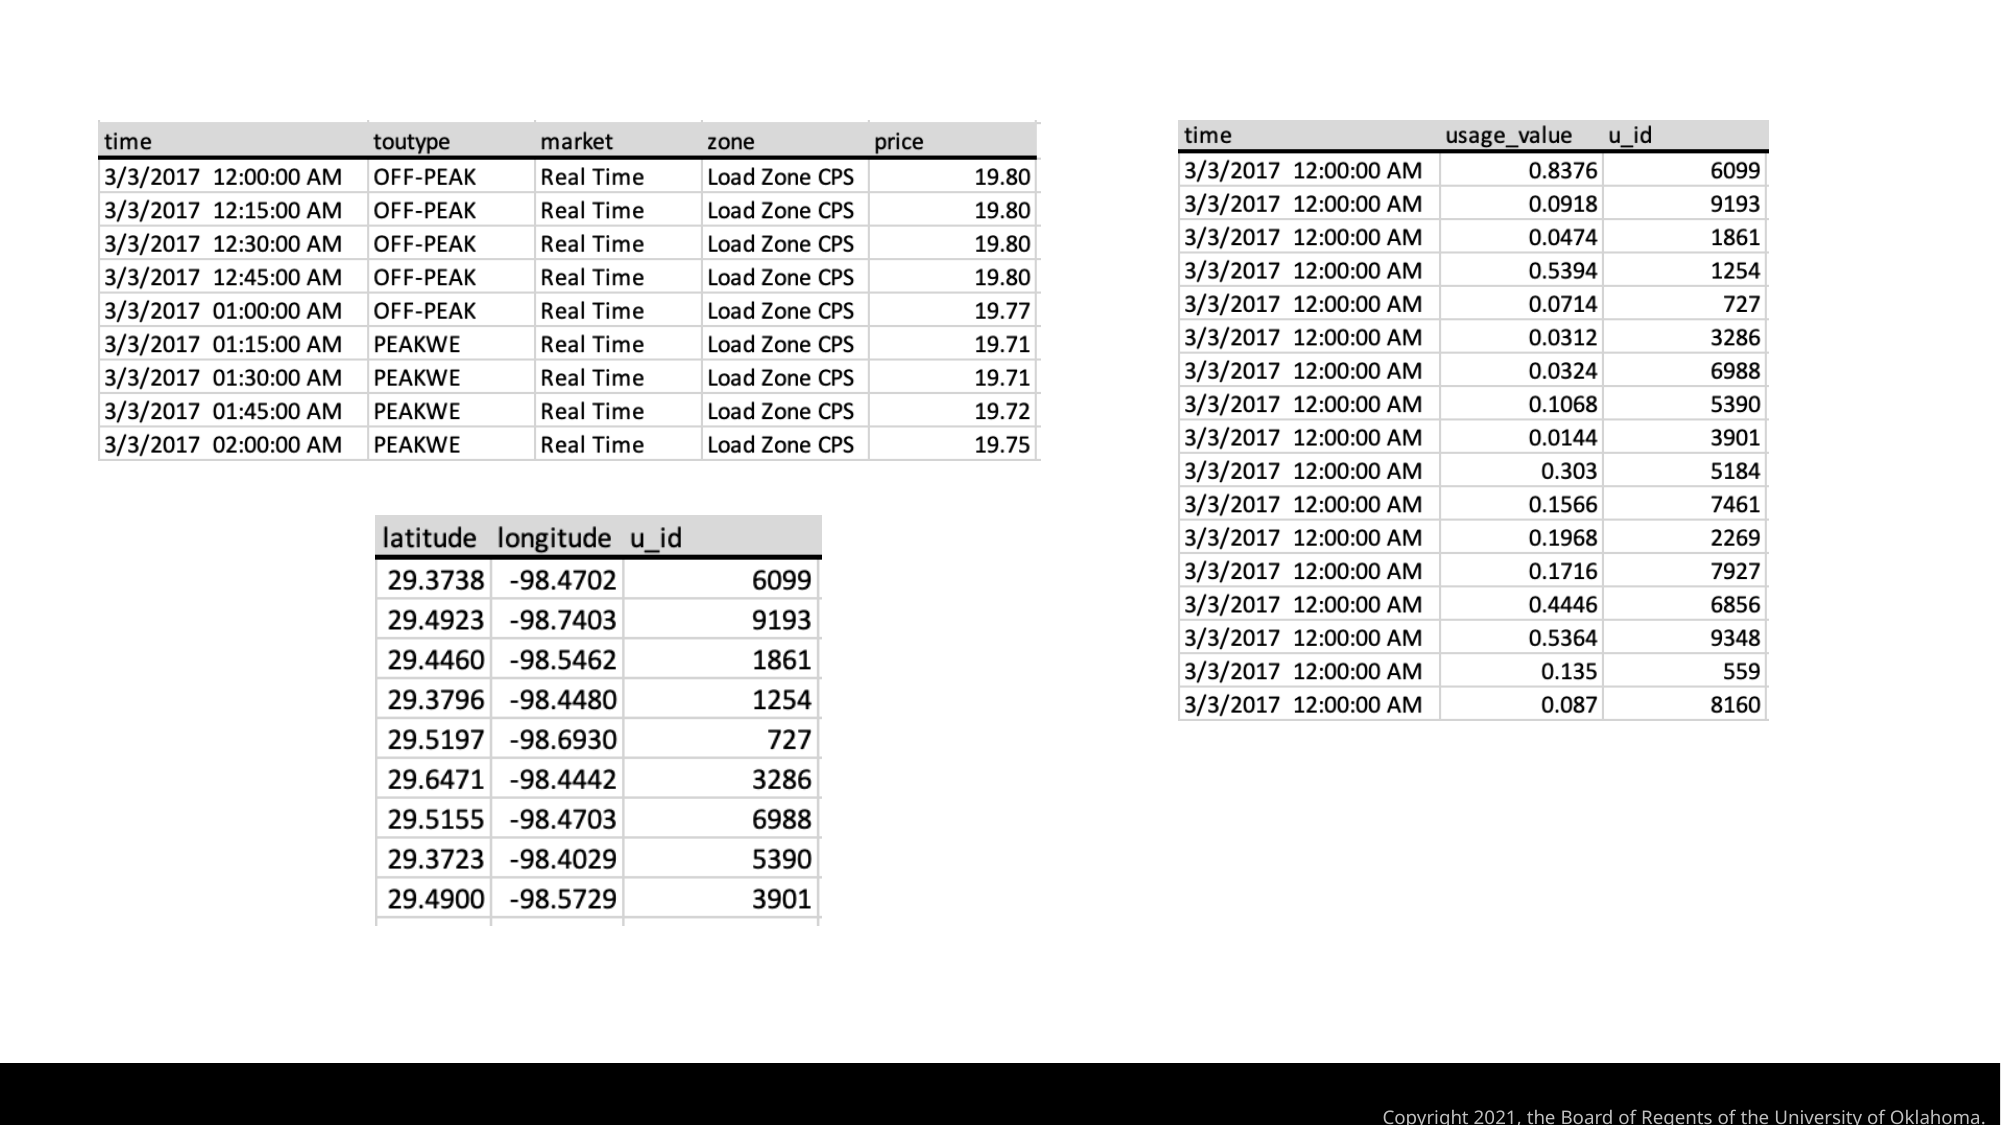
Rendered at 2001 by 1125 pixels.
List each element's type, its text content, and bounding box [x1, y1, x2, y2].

picture [375, 515, 822, 927]
picture [1178, 120, 1769, 721]
text_box Copyright 2021, the Board of Regents of the University of Oklahoma. [999, 1098, 2000, 1125]
picture [98, 120, 1041, 461]
